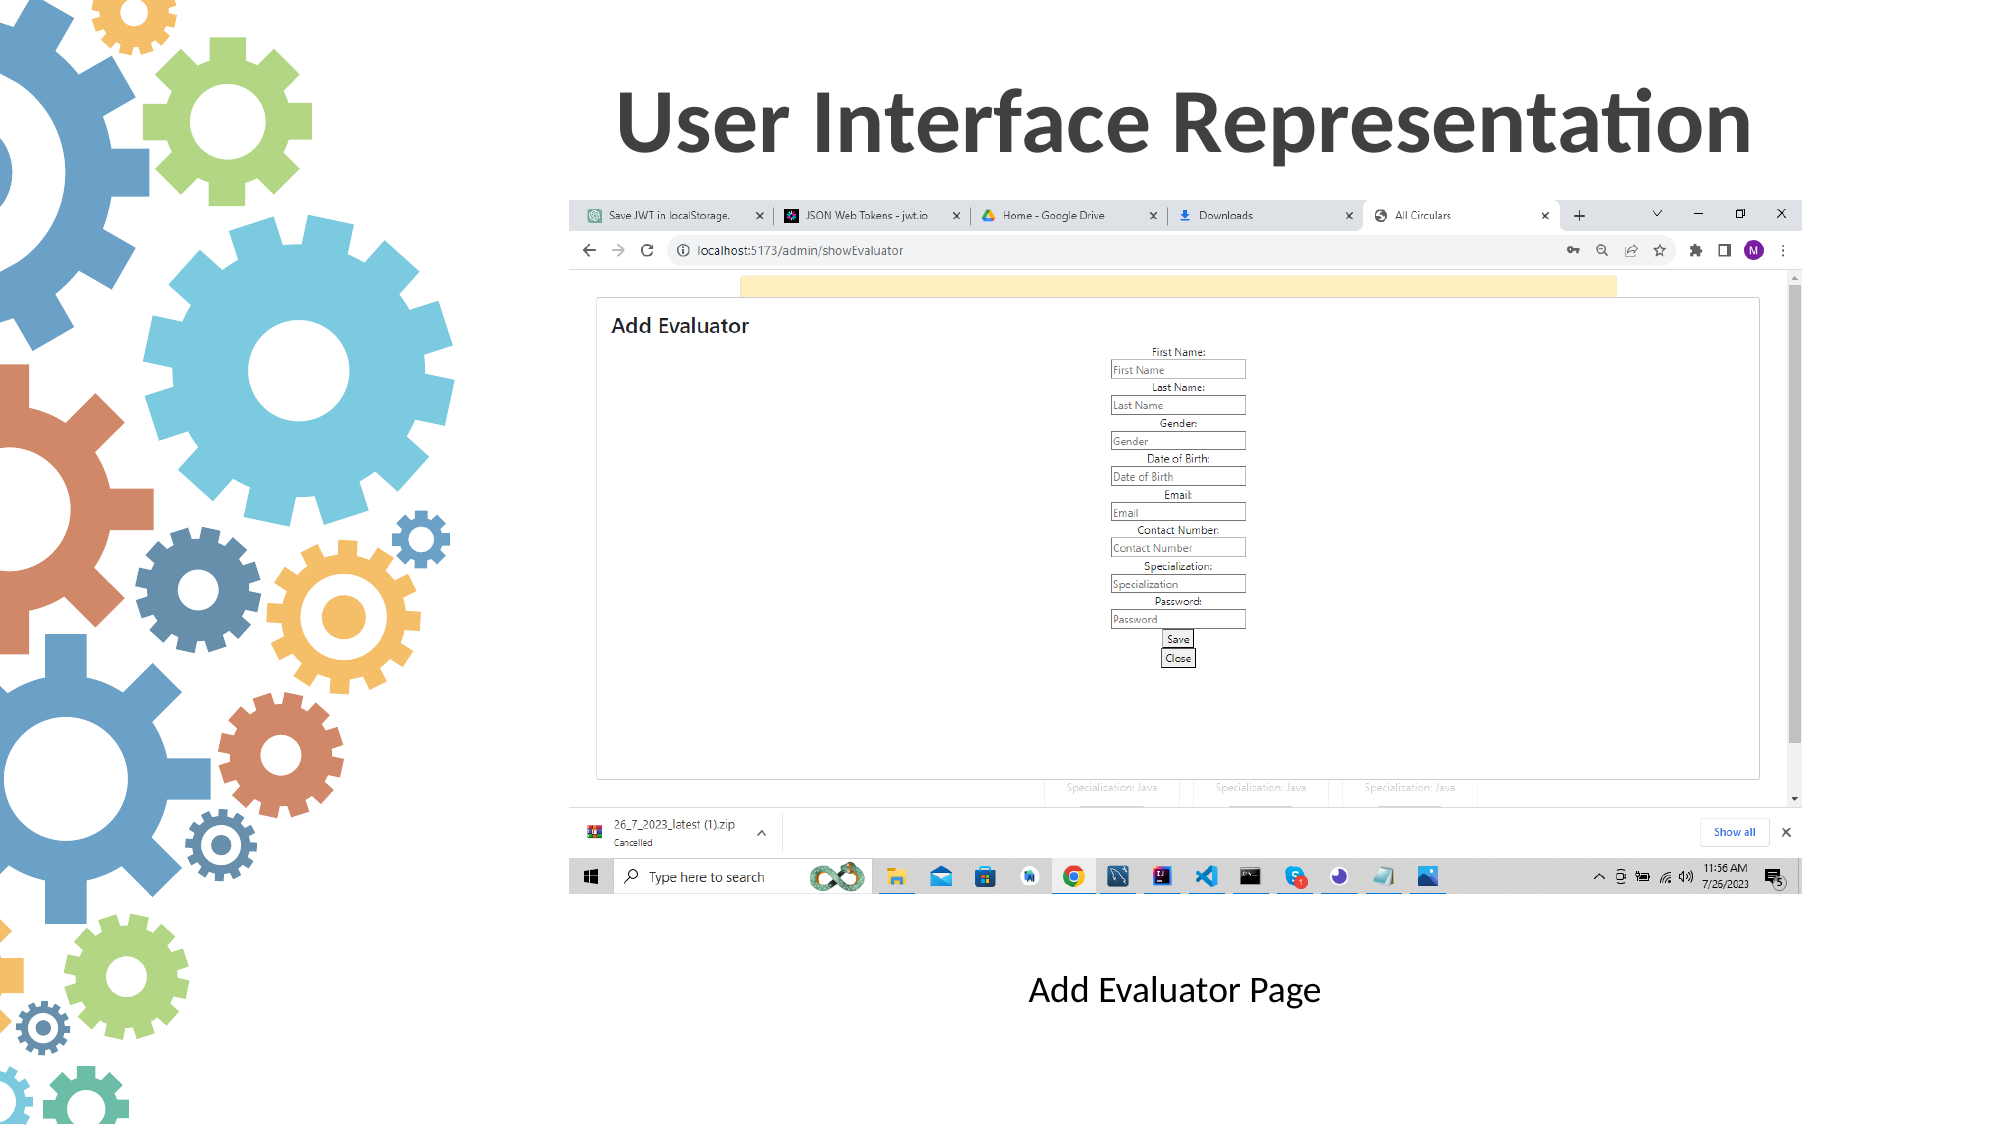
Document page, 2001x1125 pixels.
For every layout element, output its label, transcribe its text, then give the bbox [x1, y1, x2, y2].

text_box Add Evaluator Page [1013, 957, 1337, 1018]
text_box User Interface Representation [600, 53, 1915, 179]
picture [569, 200, 1802, 894]
